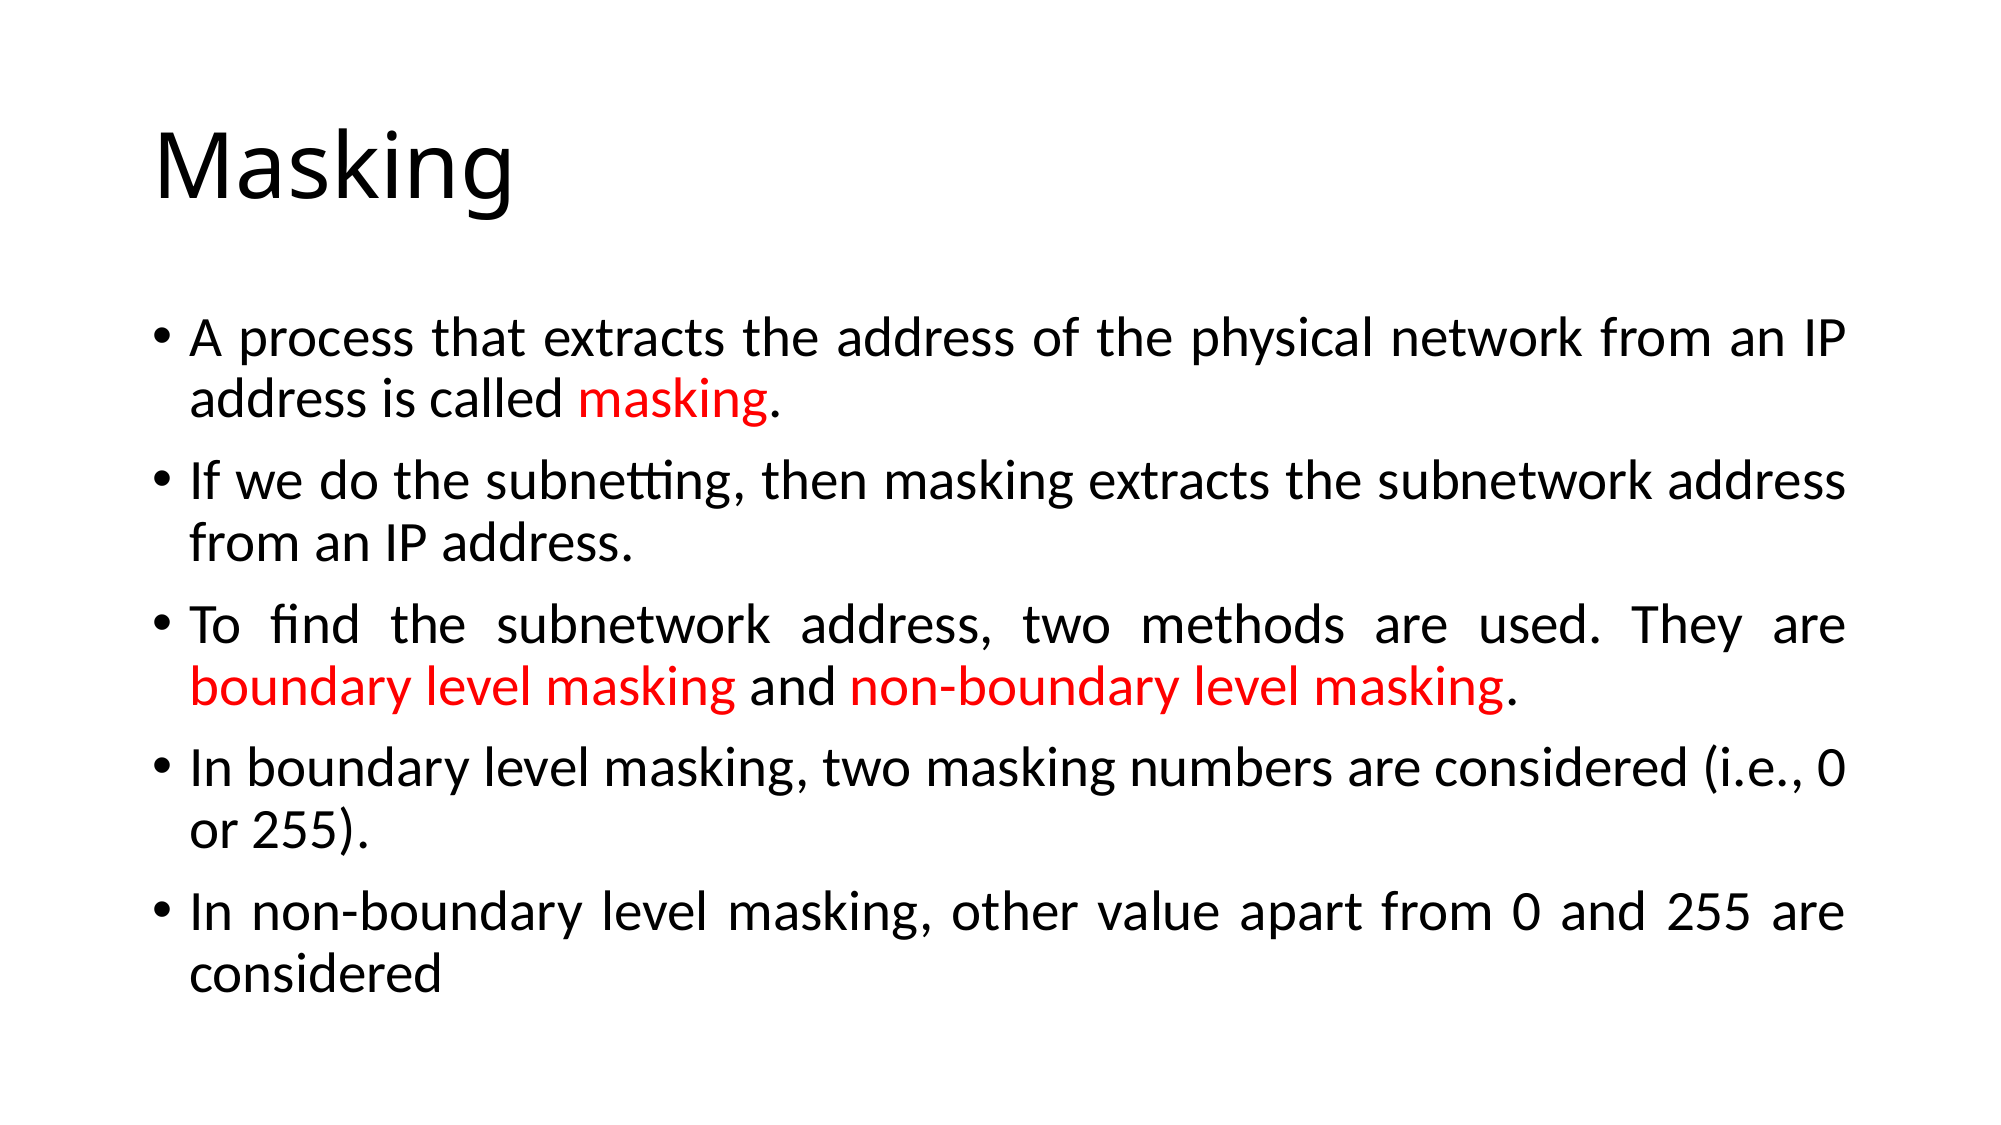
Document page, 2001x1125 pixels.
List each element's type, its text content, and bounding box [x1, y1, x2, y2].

list A process that extracts the address of the physical network from an IP address is called masking. If we do the subnetting, then masking extracts the subnetwork address from an IP address. To find the subnetwork address, two methods are used. They are boundary level masking and non-boundary level masking. In boundary level masking, two masking numbers are considered (i.e., 0 or 255). In non-boundary level masking, other value apart from 0 and 255 are considered [137, 299, 1863, 1014]
title Masking [137, 59, 1863, 278]
